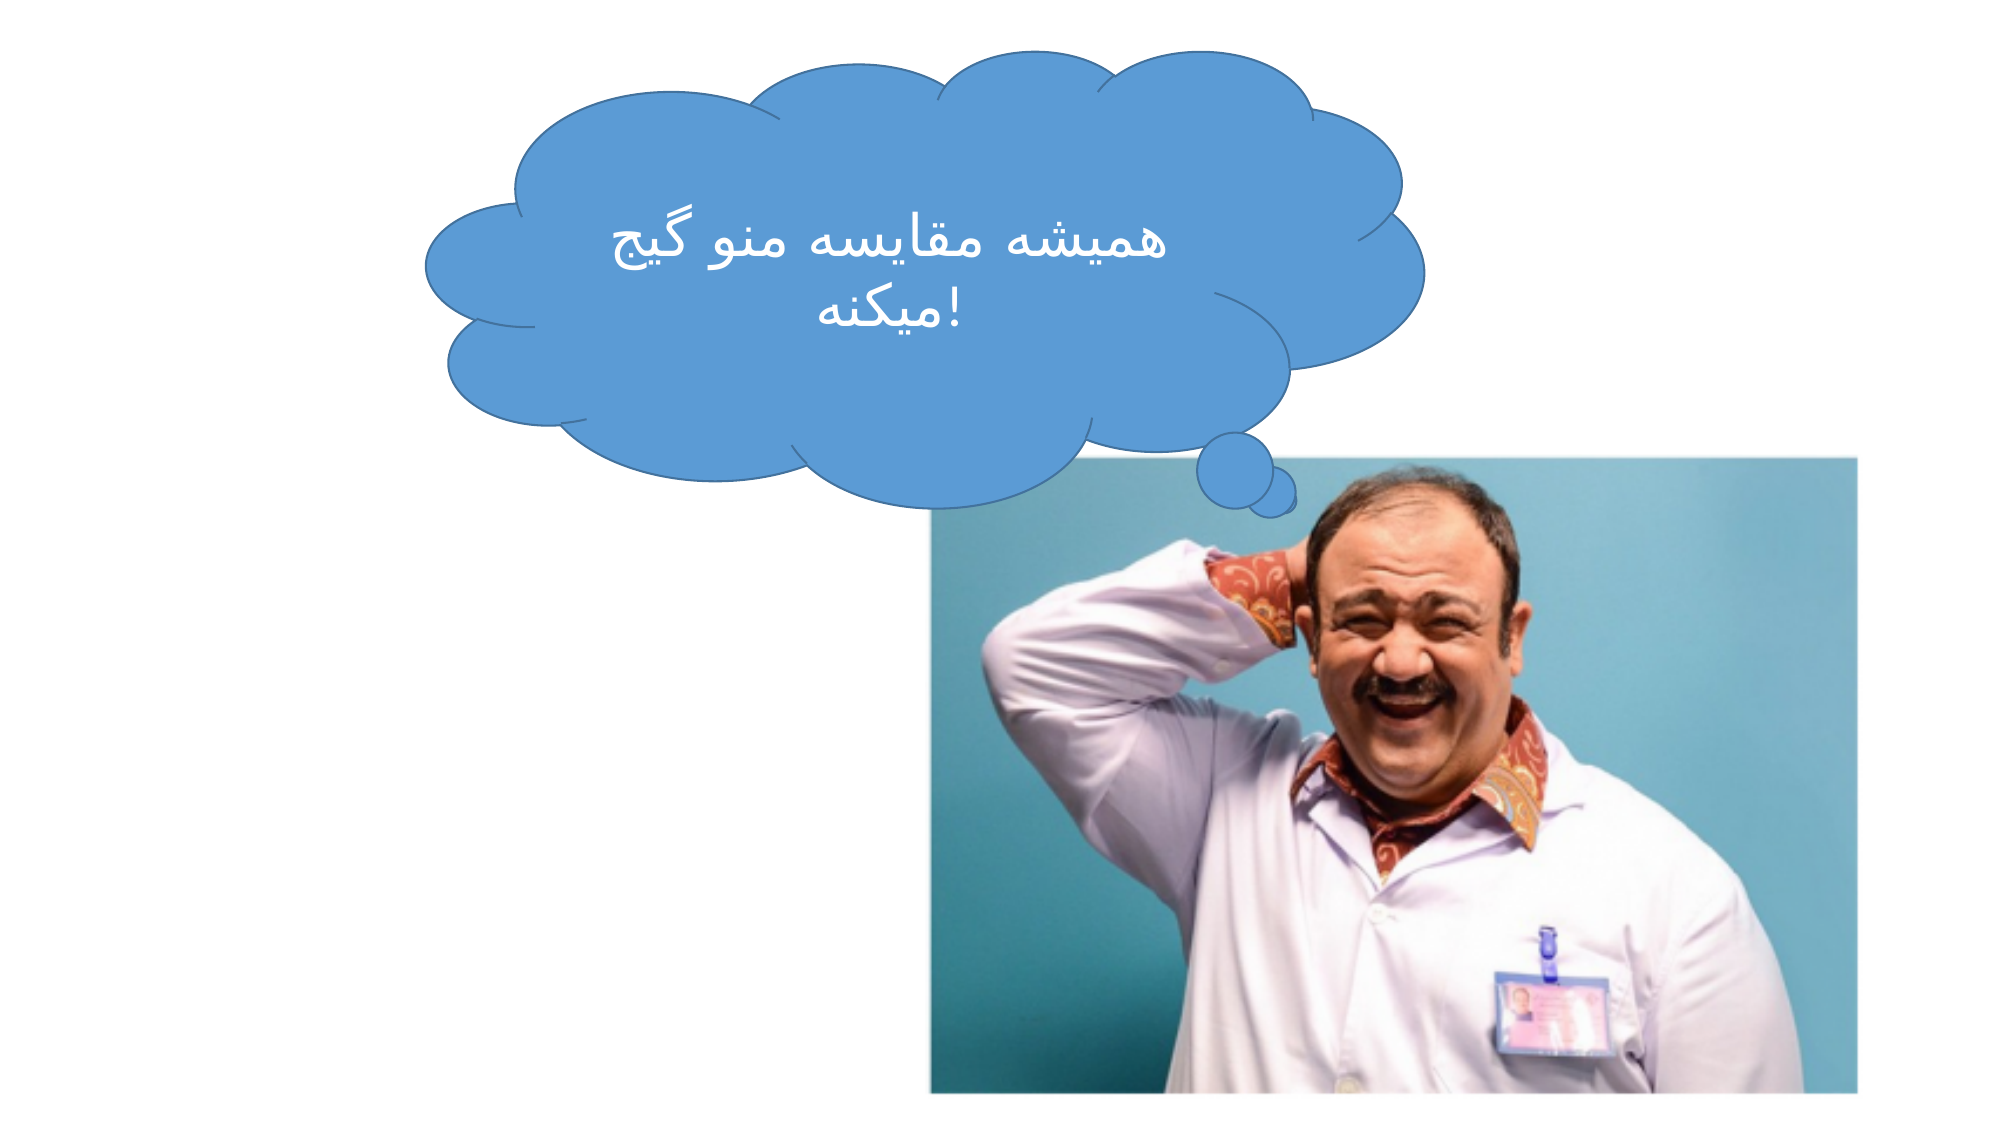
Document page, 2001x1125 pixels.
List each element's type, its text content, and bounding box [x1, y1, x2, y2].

text_box همیشه مقایسه منو گیج میکنه! [424, 50, 1426, 510]
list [925, 454, 1863, 1099]
